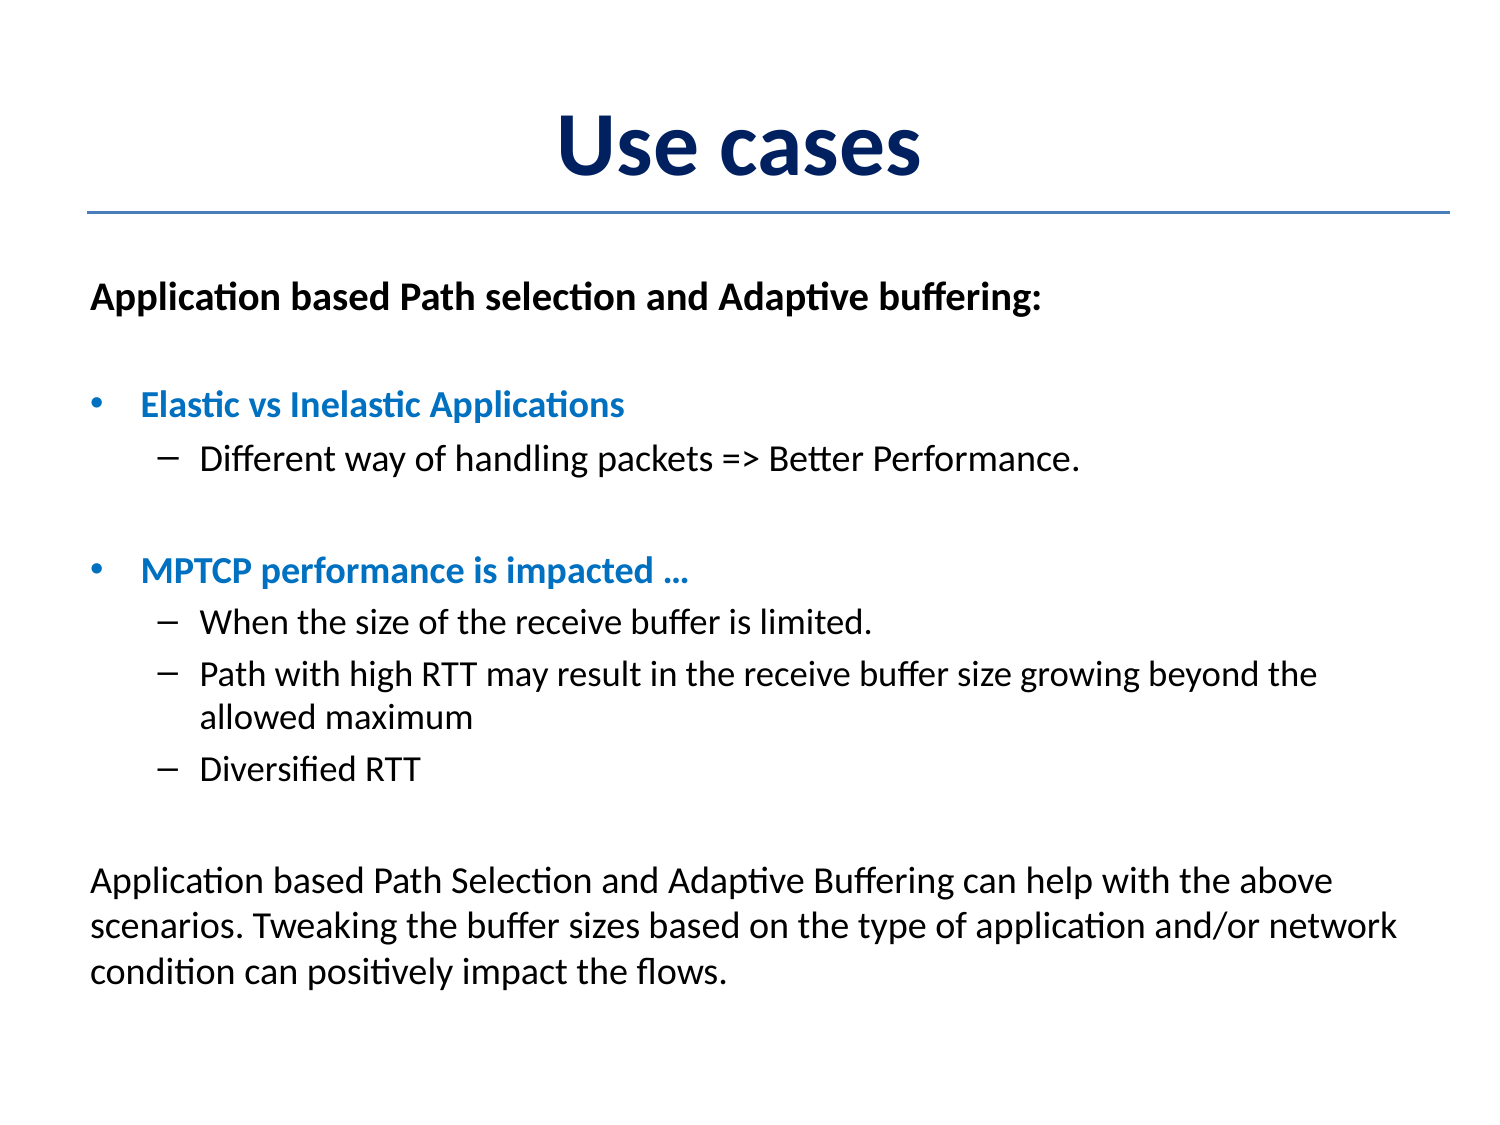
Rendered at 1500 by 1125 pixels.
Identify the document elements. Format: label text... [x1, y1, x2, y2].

list Application based Path selection and Adaptive buffering: Elastic vs Inelastic Applications Different way of handling packets => Better Performance. MPTCP performance is impacted … When the size of the receive buffer is limited. Path with high RTT may result in the receive buffer size growing beyond the allowed maximum Diversified RTT Application based Path Selection and Adaptive Buffering can help with the above scenarios. Tweaking the buffer sizes based on the type of application and/or network condition can positively impact the flows. [75, 262, 1425, 1005]
title Use cases [75, 45, 1425, 233]
